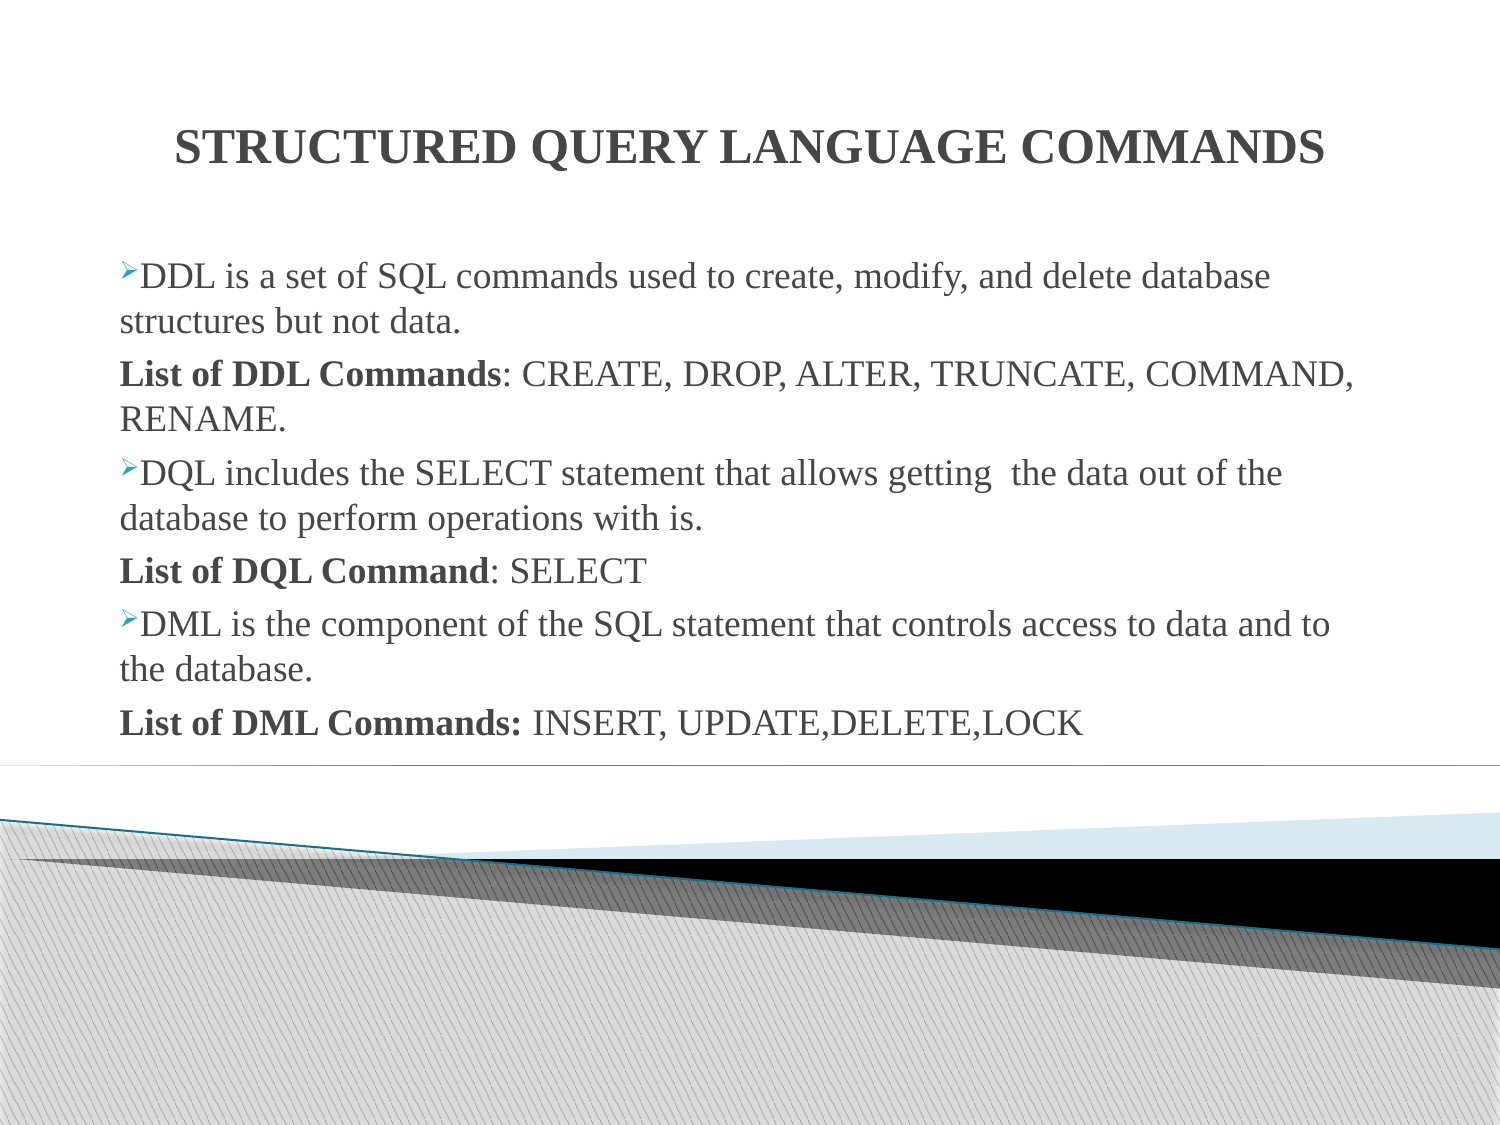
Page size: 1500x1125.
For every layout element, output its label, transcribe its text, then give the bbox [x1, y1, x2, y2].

picture [5, 859, 1500, 989]
subtitle DDL is a set of SQL commands used to create, modify, and delete database structures but not data. List of DDL Commands: CREATE, DROP, ALTER, TRUNCATE, COMMAND, RENAME. DQL includes the SELECT statement that allows getting the data out of the database to perform operations with is. List of DQL Command: SELECT DML is the component of the SQL statement that controls access to data and to the database. List of DML Commands: INSERT, UPDATE,DELETE,LOCK [112, 243, 1388, 823]
title STRUCTURED QUERY LANGUAGE COMMANDS [112, 54, 1388, 232]
